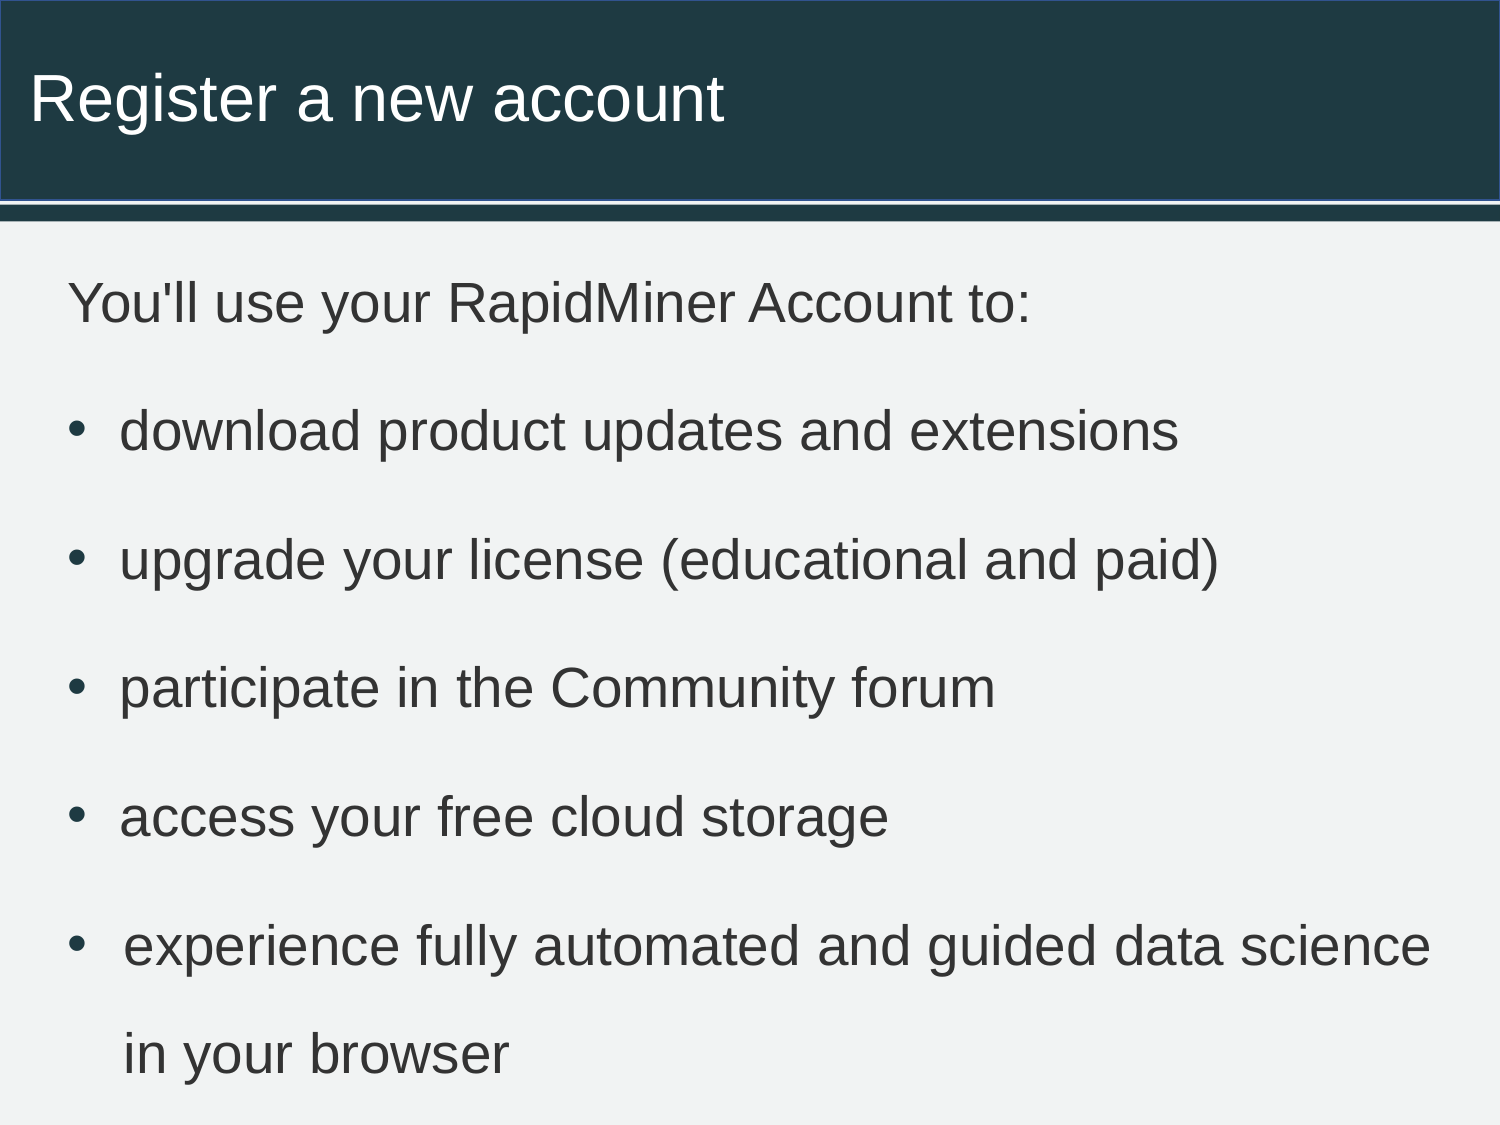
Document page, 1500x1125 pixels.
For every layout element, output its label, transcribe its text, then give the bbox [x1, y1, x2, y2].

title Register a new account [14, 0, 1500, 200]
list You'll use your RapidMiner Account to: download product updates and extensions upgrade your license (educational and paid) participate in the Community forum access your free cloud storage experience fully automated and guided data science in your browser [52, 217, 1448, 1101]
